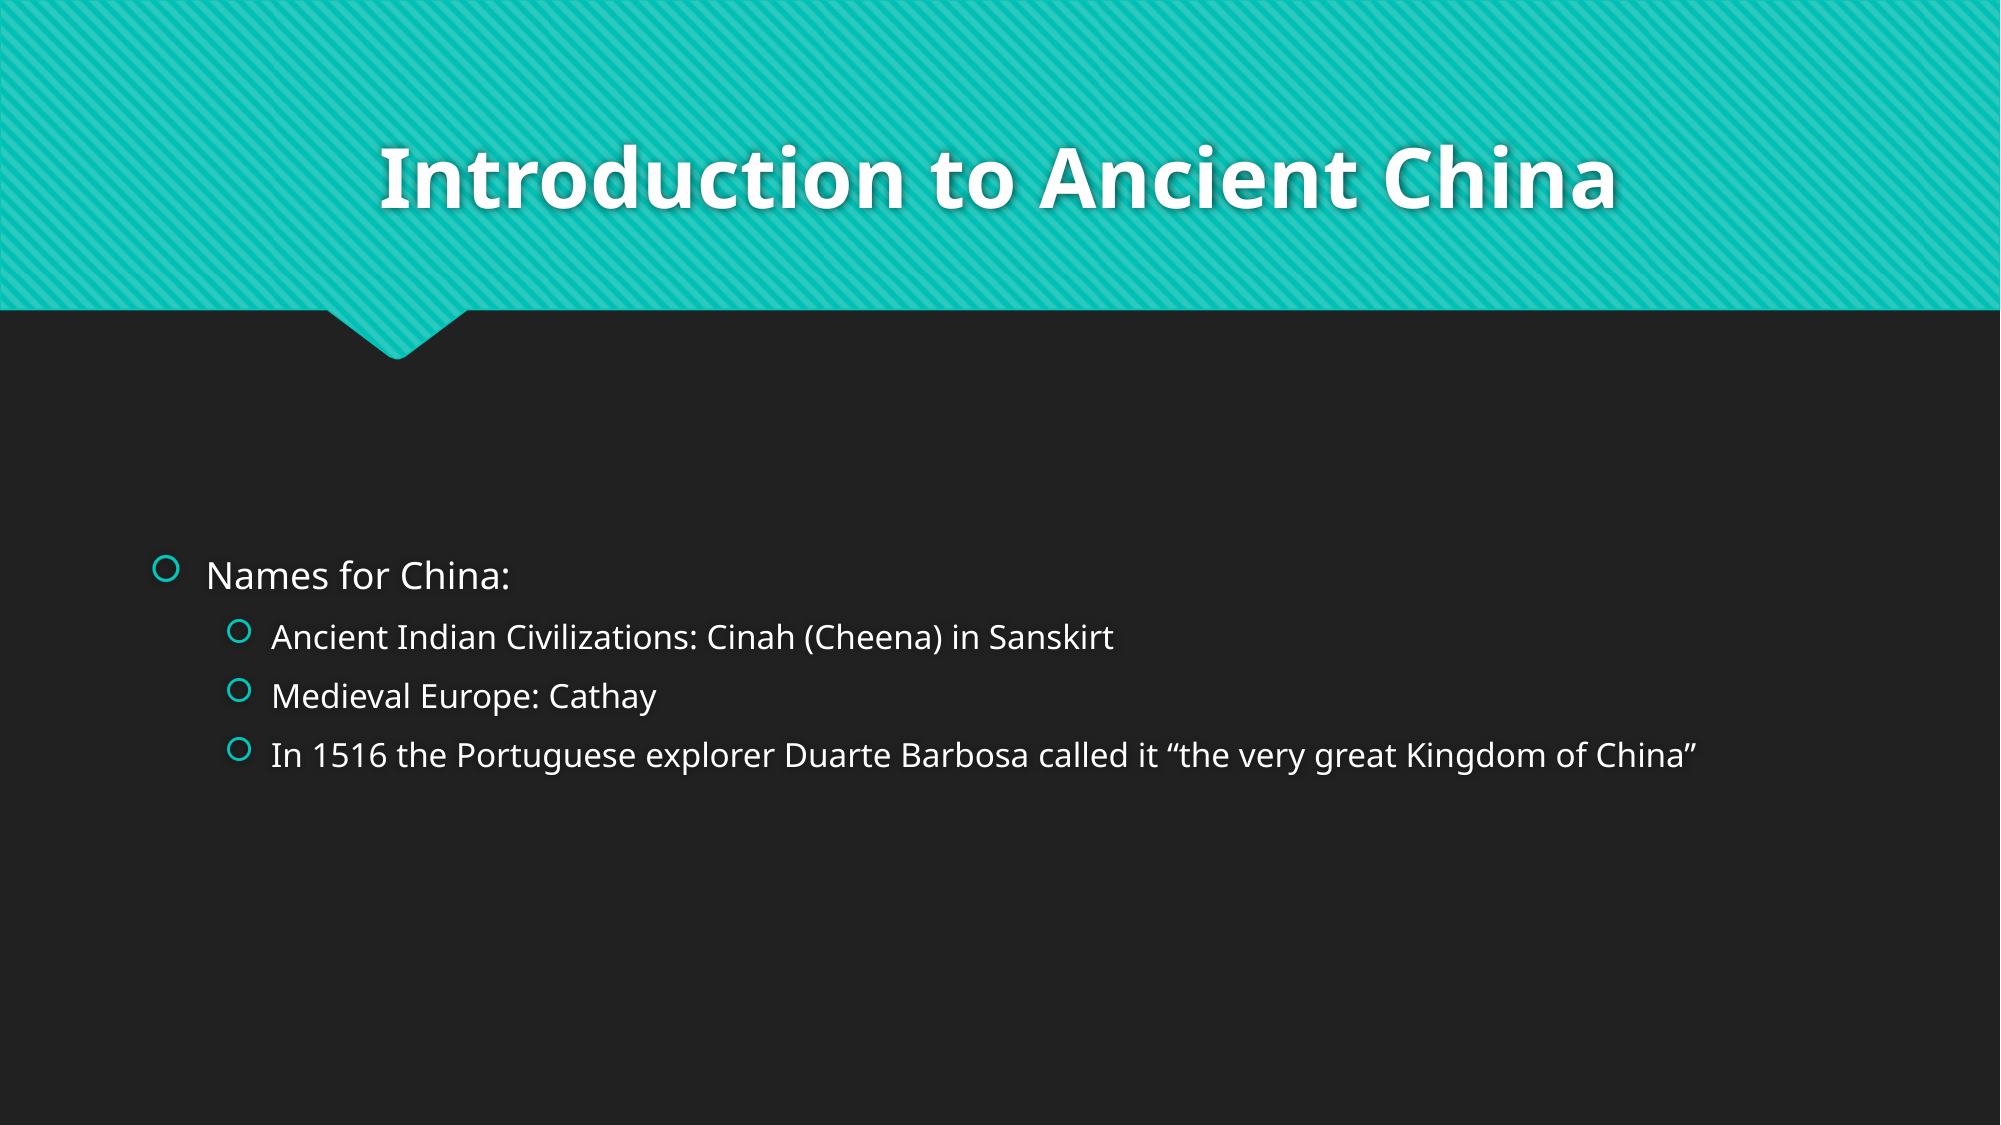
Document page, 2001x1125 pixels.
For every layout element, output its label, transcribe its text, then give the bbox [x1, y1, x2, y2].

list Names for China: Ancient Indian Civilizations: Cinah (Cheena) in Sanskirt Medieval Europe: Cathay In 1516 the Portuguese explorer Duarte Barbosa called it “the very great Kingdom of China” [134, 364, 1866, 962]
title Introduction to Ancient China [132, 73, 1868, 233]
